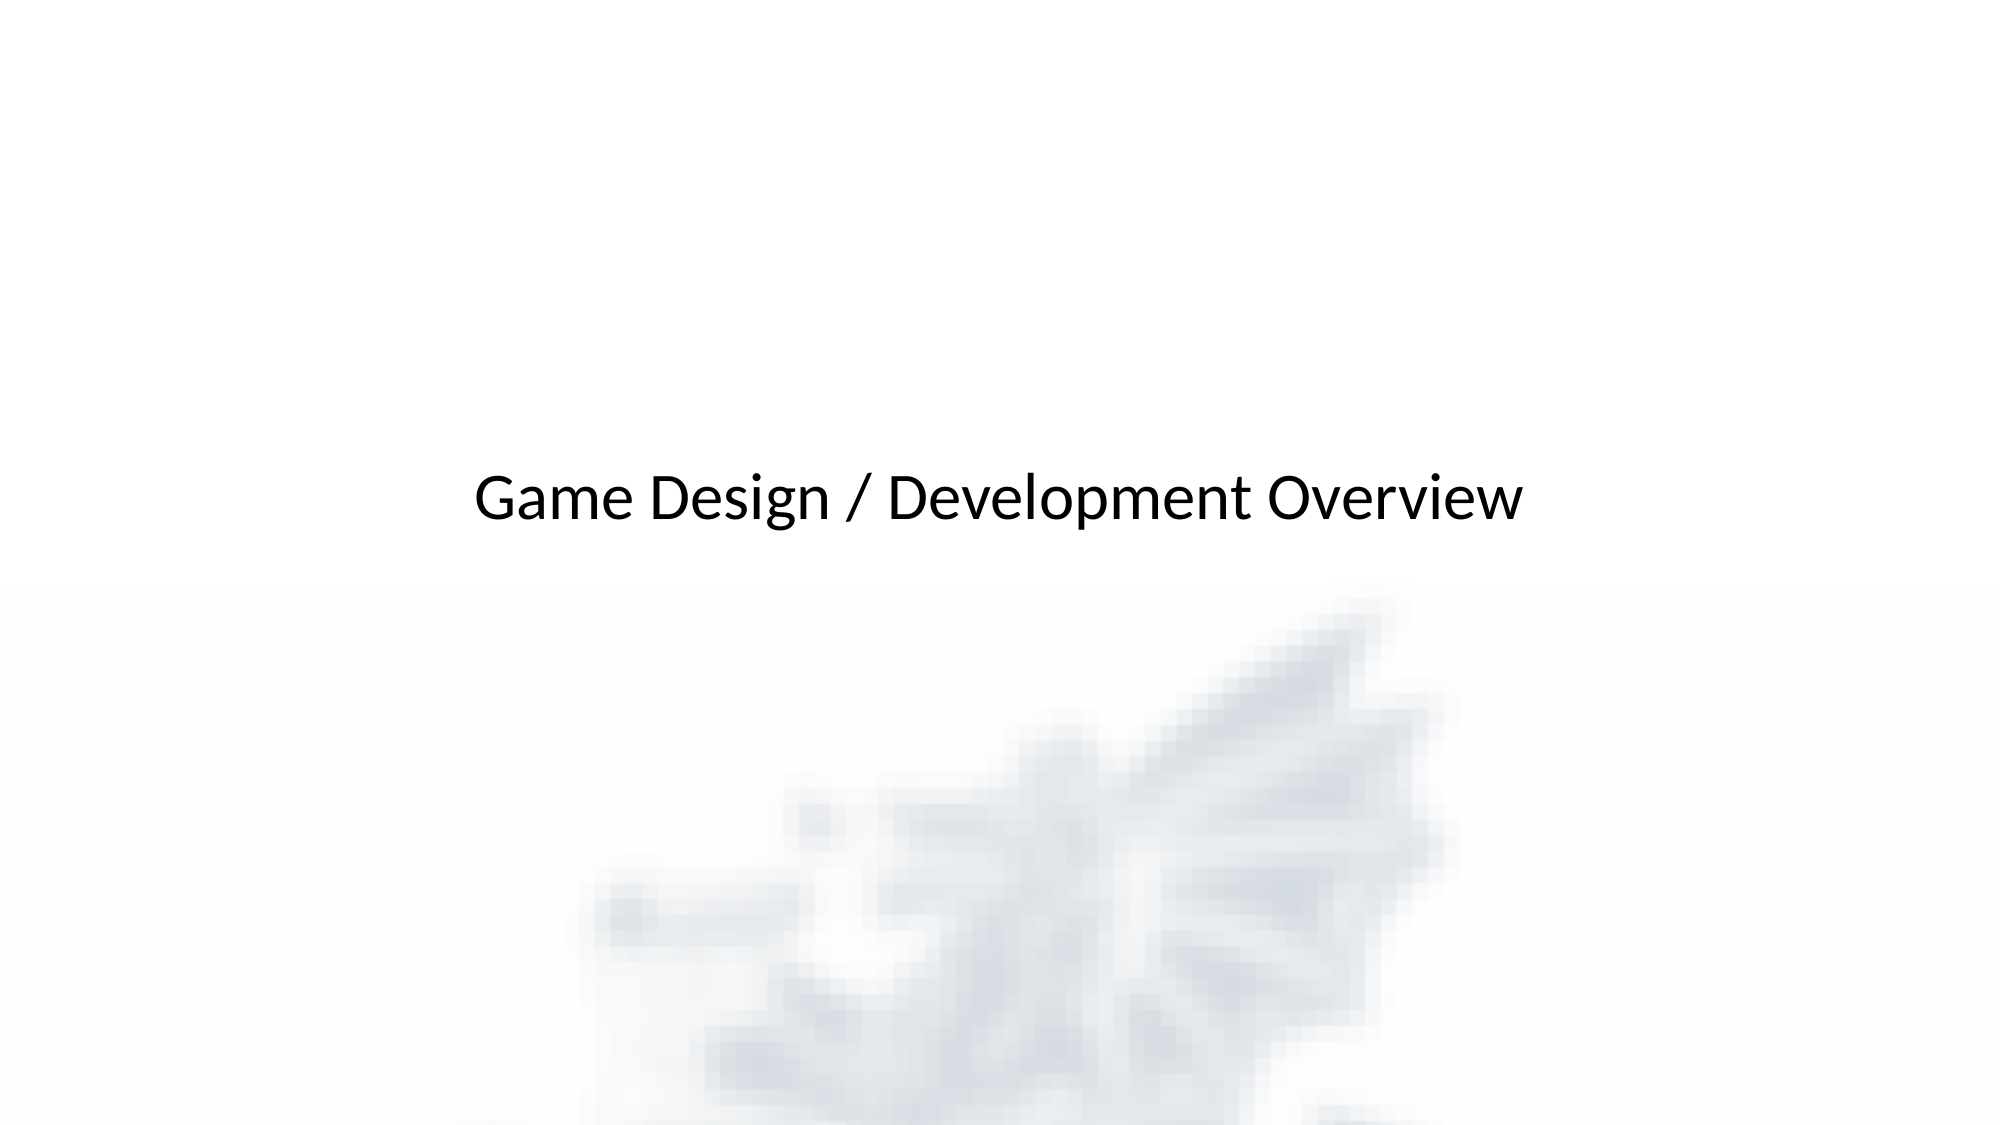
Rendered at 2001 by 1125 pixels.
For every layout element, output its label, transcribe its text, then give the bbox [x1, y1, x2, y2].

text_box Game Design / Development Overview [459, 445, 1541, 541]
